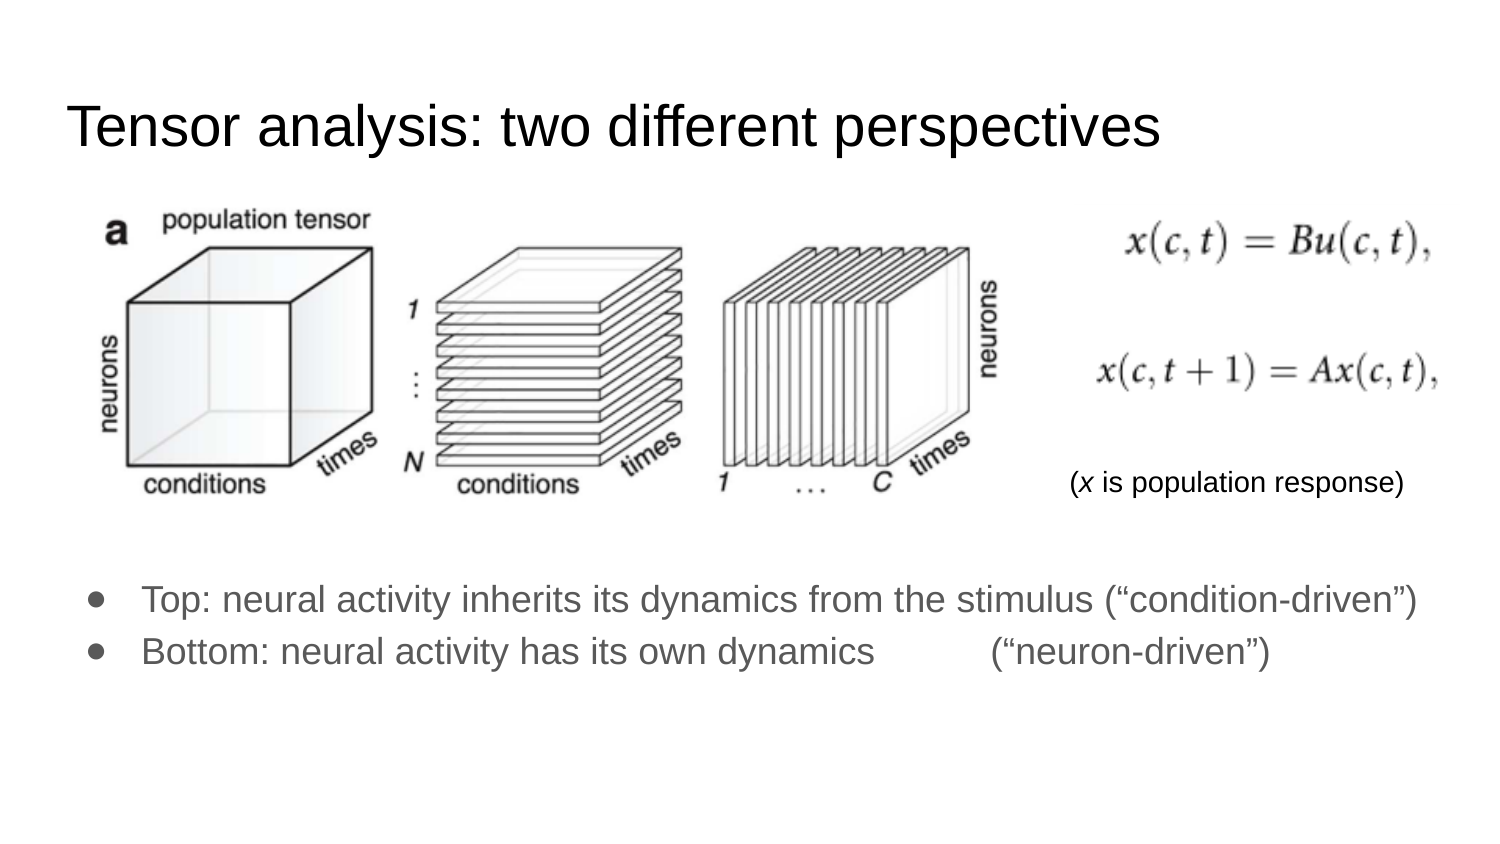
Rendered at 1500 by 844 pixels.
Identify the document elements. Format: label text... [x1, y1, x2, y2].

picture [50, 177, 1057, 529]
picture [1074, 203, 1460, 299]
list Top: neural activity inherits its dynamics from the stimulus (“condition-driven”) Bottom: neural activity has its own dynamics (“neuron-driven”) [51, 553, 1449, 800]
picture [1089, 321, 1446, 416]
text_box (x is population response) [1061, 447, 1480, 528]
title Tensor analysis: two different perspectives [51, 72, 1449, 167]
